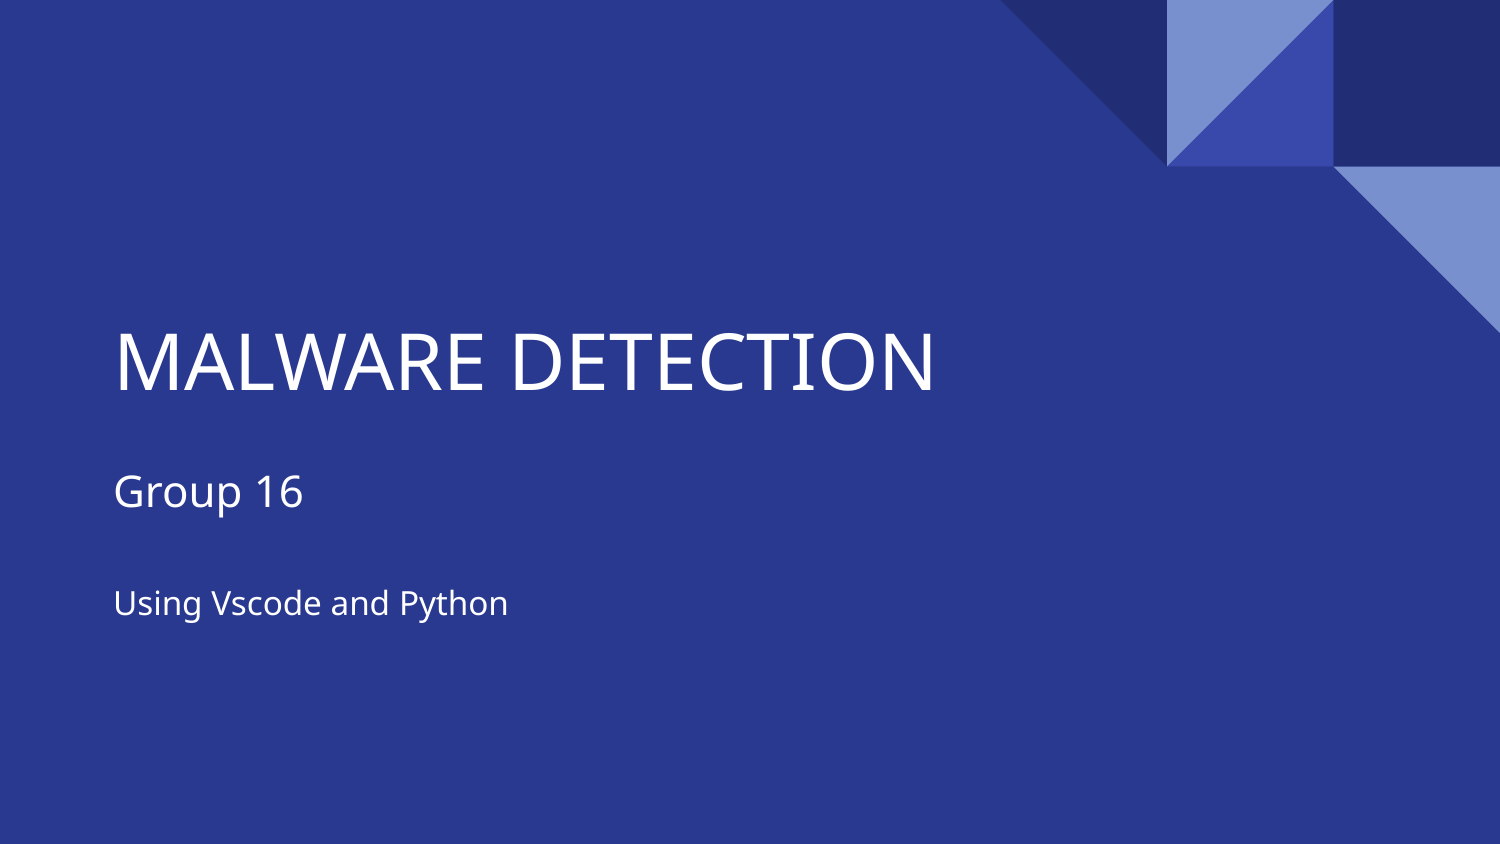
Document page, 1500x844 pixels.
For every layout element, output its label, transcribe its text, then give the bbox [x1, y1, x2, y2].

subtitle Group 16 Using Vscode and Python [98, 445, 1447, 642]
title MALWARE DETECTION [98, 291, 1447, 429]
